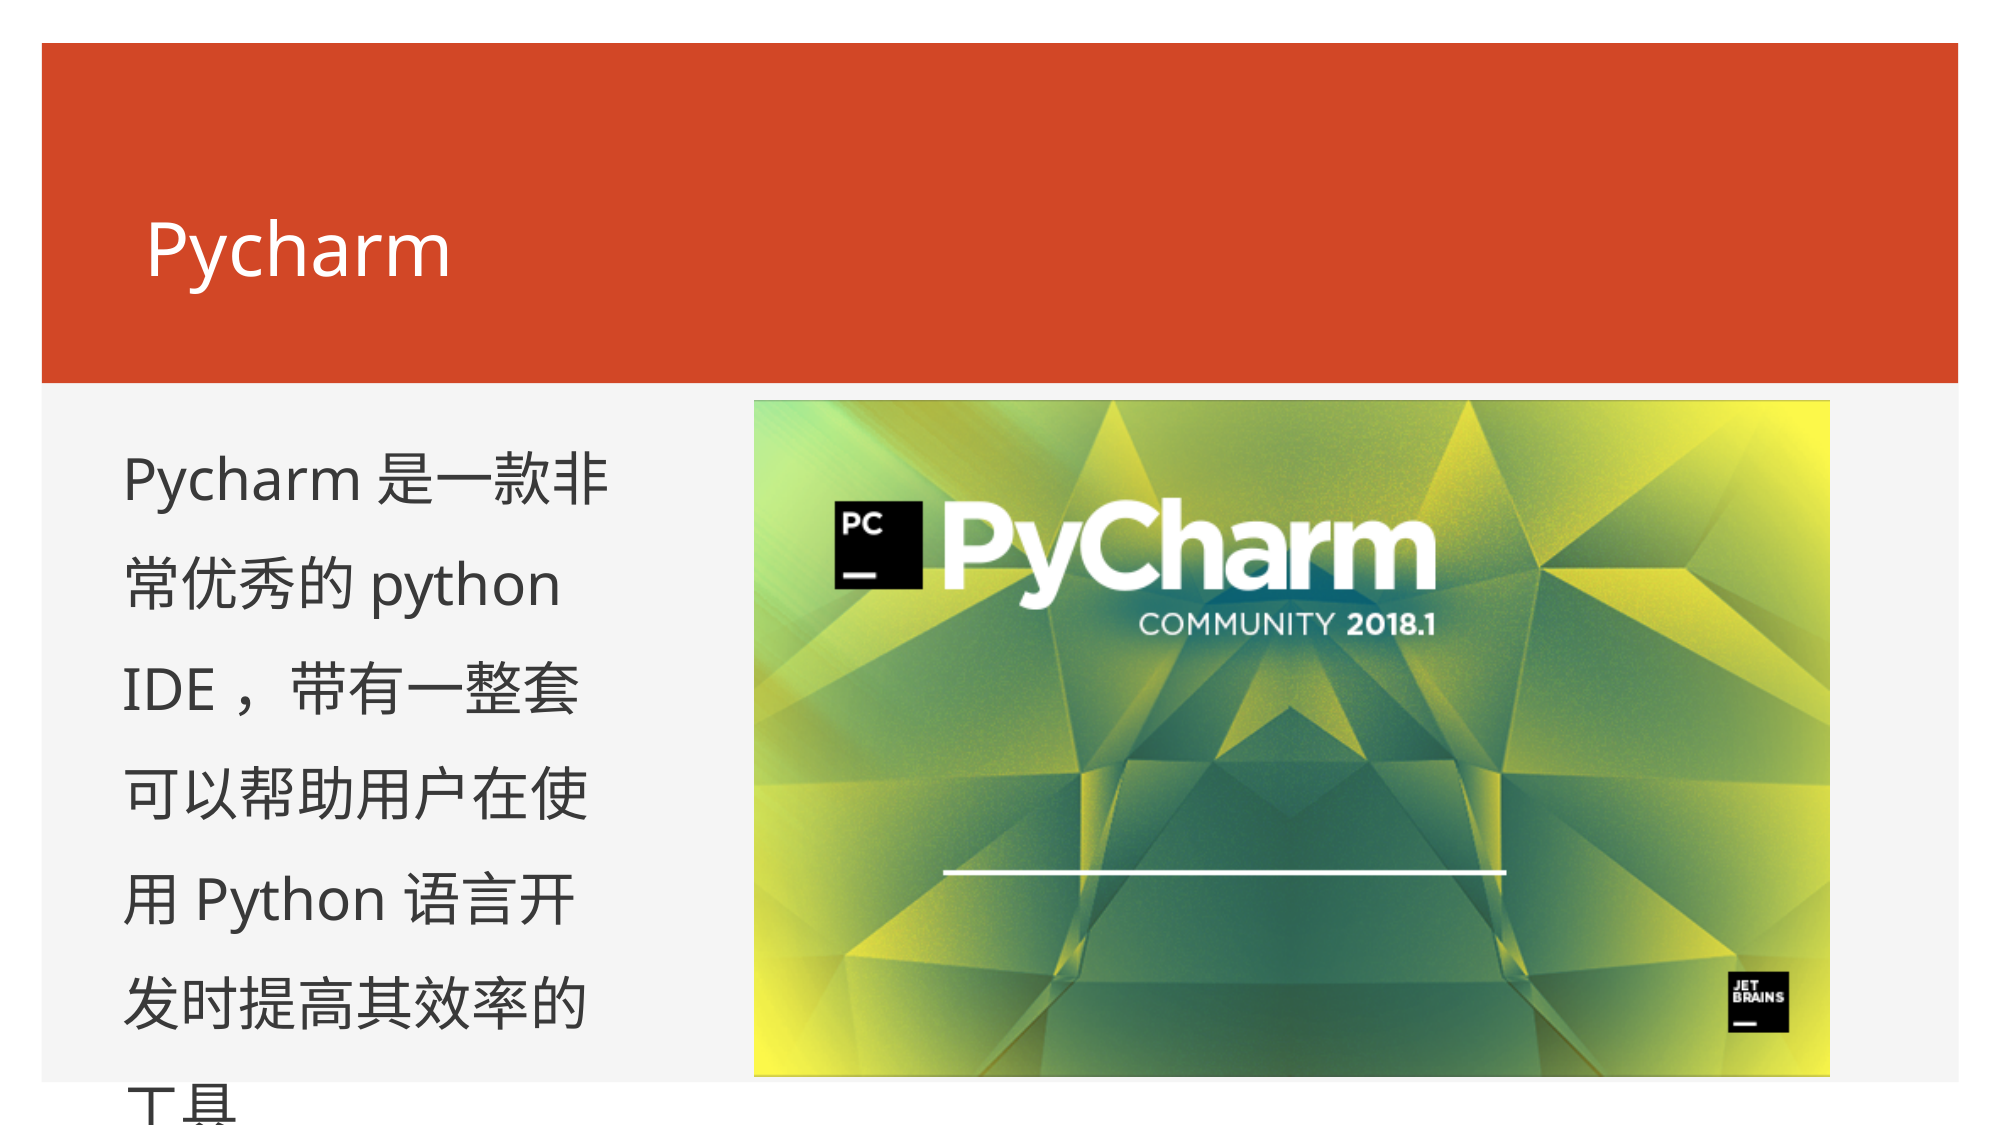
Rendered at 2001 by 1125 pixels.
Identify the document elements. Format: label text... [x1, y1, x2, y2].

picture [754, 400, 1830, 1077]
text_box Pycharm是一款非常优秀的python IDE，带有一整套可以帮助用户在使用Python语言开发时提高其效率的工具 [107, 400, 650, 1125]
text_box Pycharm [129, 102, 1926, 299]
